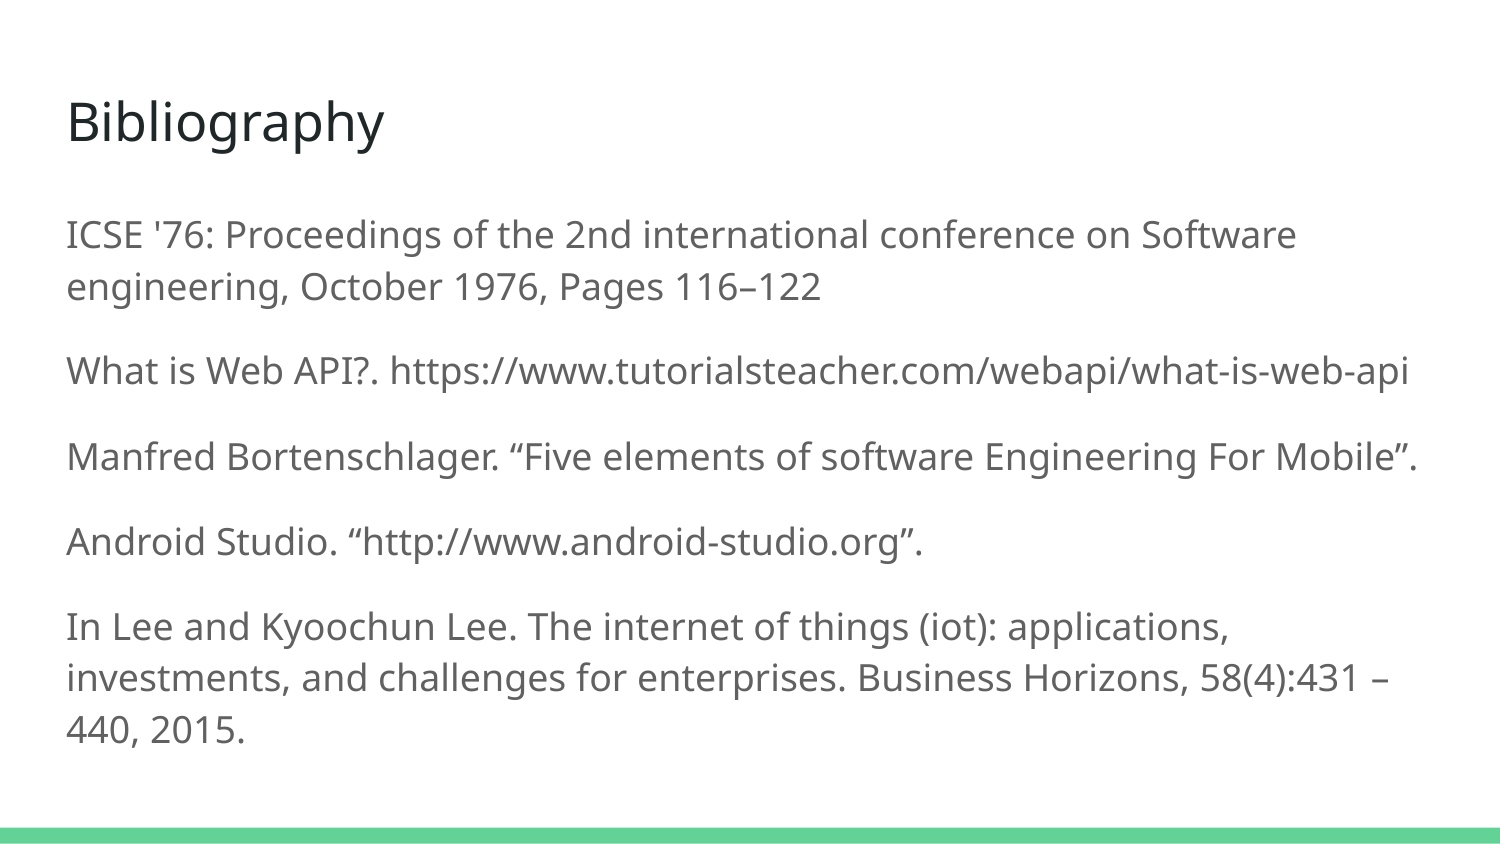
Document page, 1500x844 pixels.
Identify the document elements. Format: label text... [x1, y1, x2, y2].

title Bibliography [50, 72, 1450, 168]
list ICSE '76: Proceedings of the 2nd international conference on Software engineering, October 1976, Pages 116–122 What is Web API?. https://www.tutorialsteacher.com/webapi/what-is-web-api Manfred Bortenschlager. “Five elements of software Engineering For Mobile”. Android Studio. “http://www.android-studio.org”. In Lee and Kyoochun Lee. The internet of things (iot): applications, investments, and challenges for enterprises. Business Horizons, 58(4):431 – 440, 2015. [50, 188, 1450, 750]
